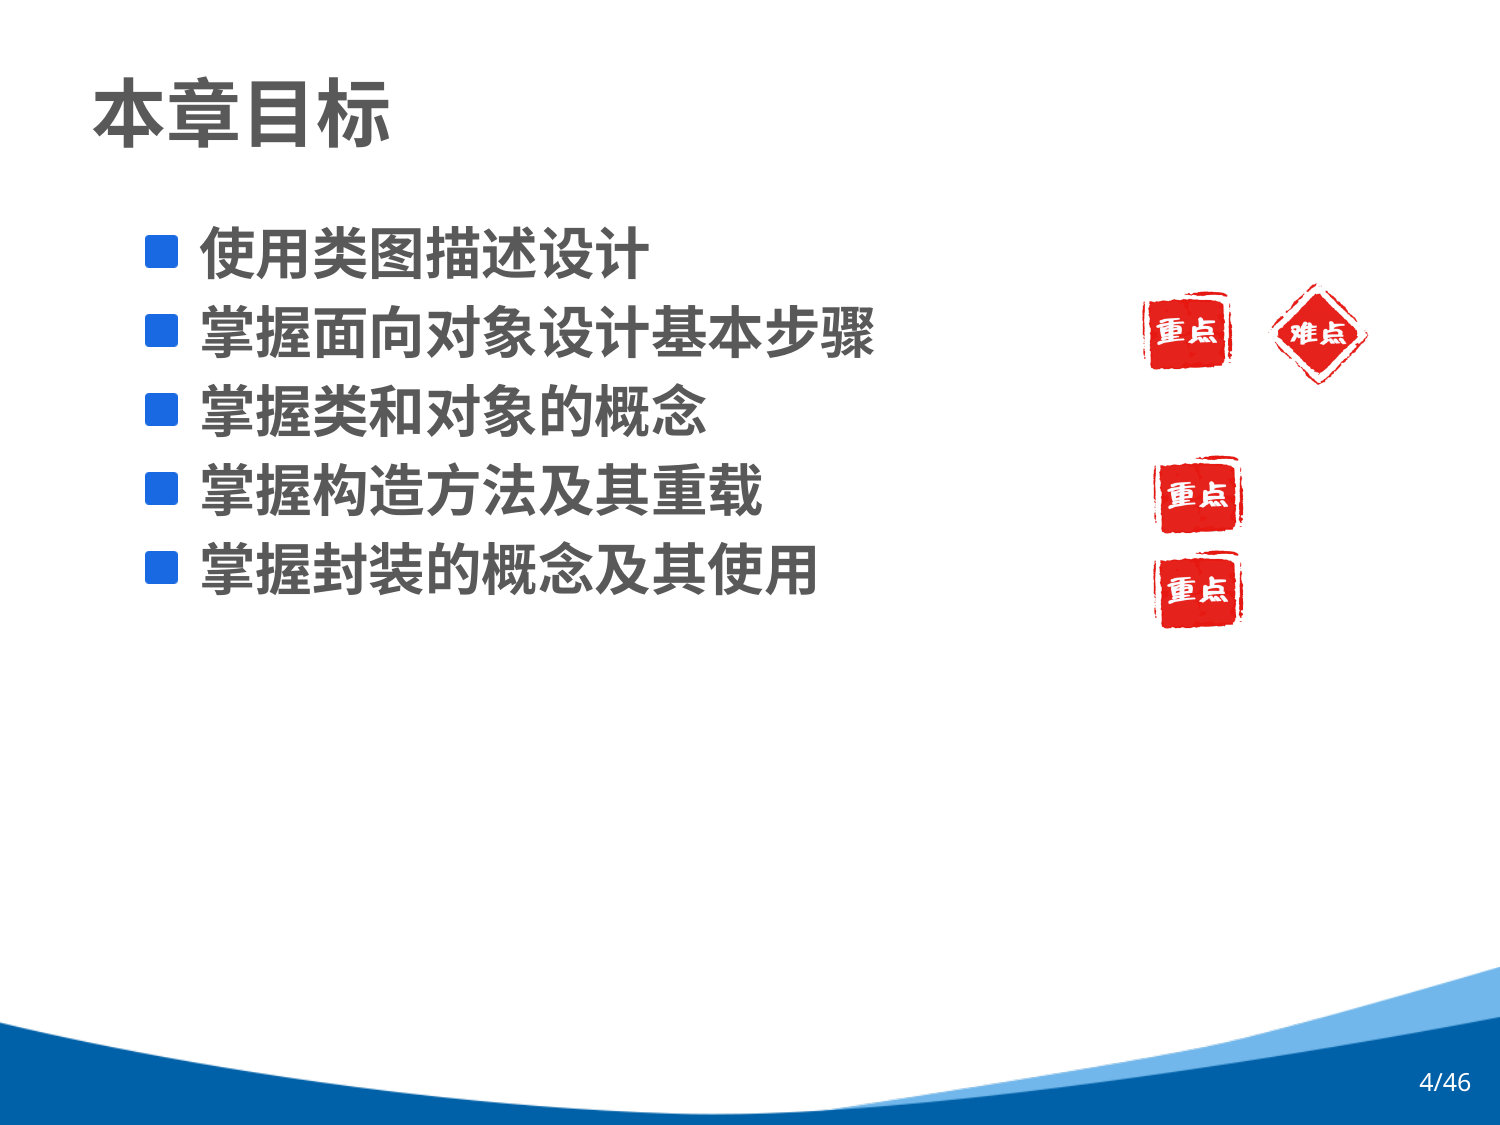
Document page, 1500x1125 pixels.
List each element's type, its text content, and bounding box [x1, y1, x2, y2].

picture [145, 551, 178, 584]
picture [1136, 432, 1255, 646]
picture [145, 314, 178, 347]
picture [1124, 268, 1243, 387]
picture [145, 472, 178, 505]
title 本章目标 [75, 45, 1425, 178]
picture [0, 810, 1500, 1125]
picture [145, 235, 178, 268]
slide_number 4/46 [1138, 1053, 1489, 1114]
picture [1265, 280, 1372, 387]
list 使用类图描述设计 掌握面向对象设计基本步骤 掌握类和对象的概念 掌握构造方法及其重载 掌握封装的概念及其使用 [128, 209, 1383, 1032]
picture [145, 393, 178, 426]
